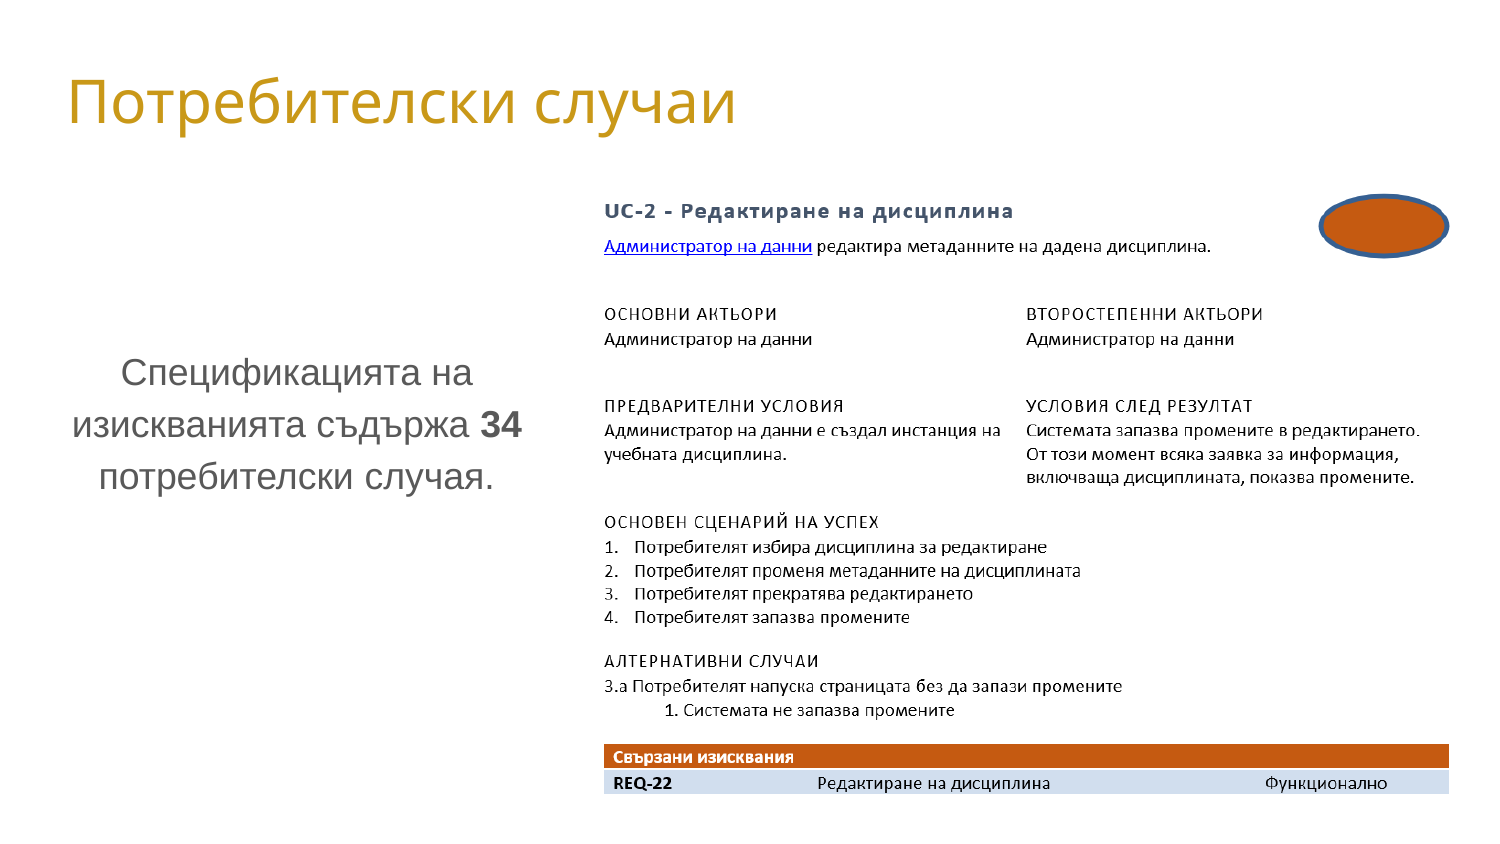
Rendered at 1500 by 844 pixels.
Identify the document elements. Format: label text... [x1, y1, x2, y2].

picture [588, 183, 1463, 808]
title Потребителски случаи [51, 48, 1449, 142]
list Спецификацията на изискванията съдържа 34 потребителски случая. [1, 326, 583, 560]
